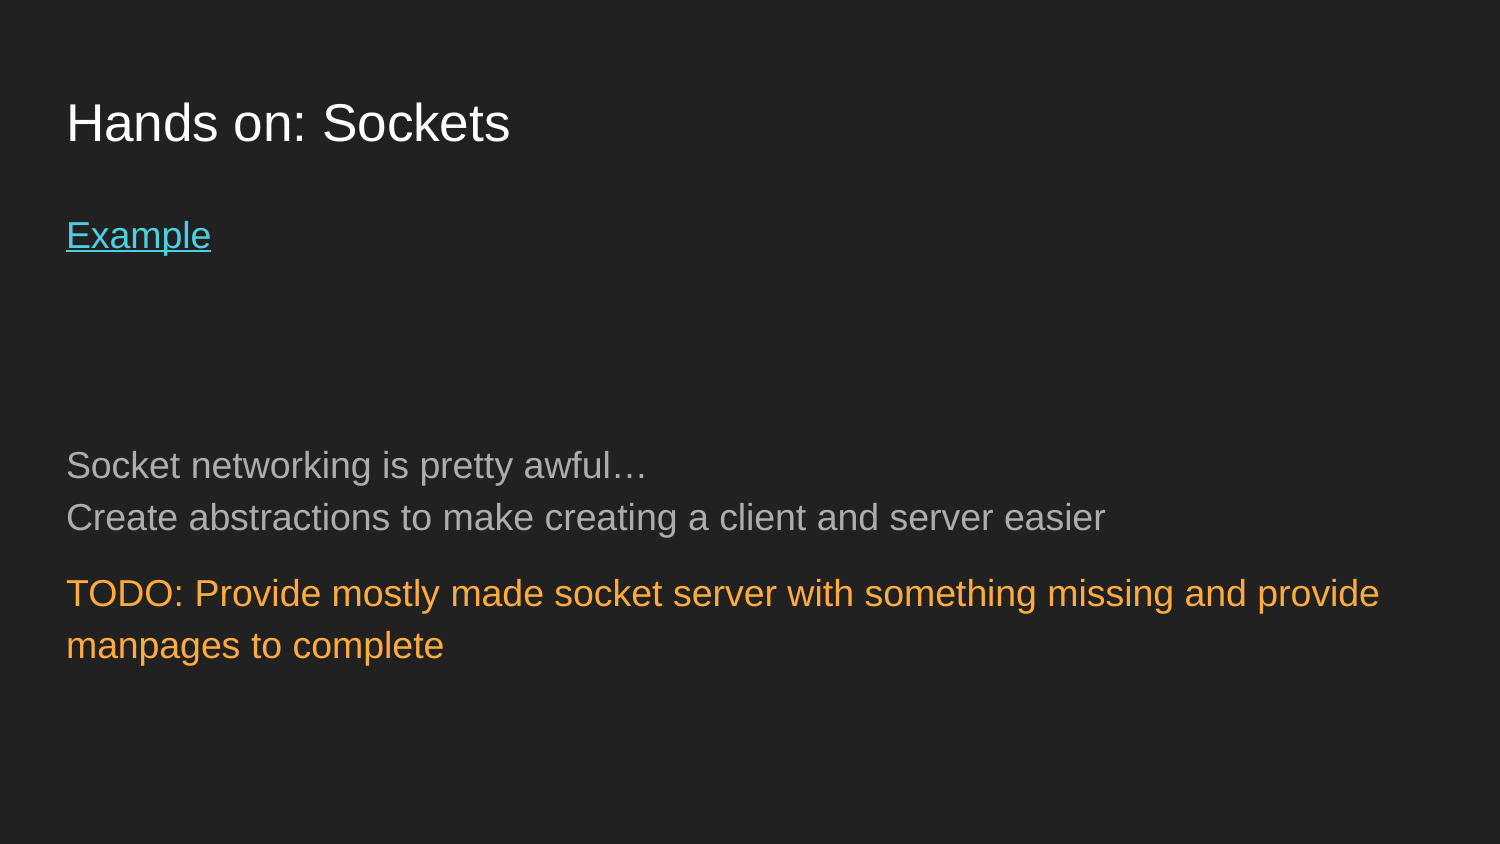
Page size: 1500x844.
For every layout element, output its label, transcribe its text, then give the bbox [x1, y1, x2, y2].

list Example Socket networking is pretty awful… Create abstractions to make creating a client and server easier TODO: Provide mostly made socket server with something missing and provide manpages to complete [51, 189, 1449, 750]
title Hands on: Sockets [51, 72, 1449, 167]
